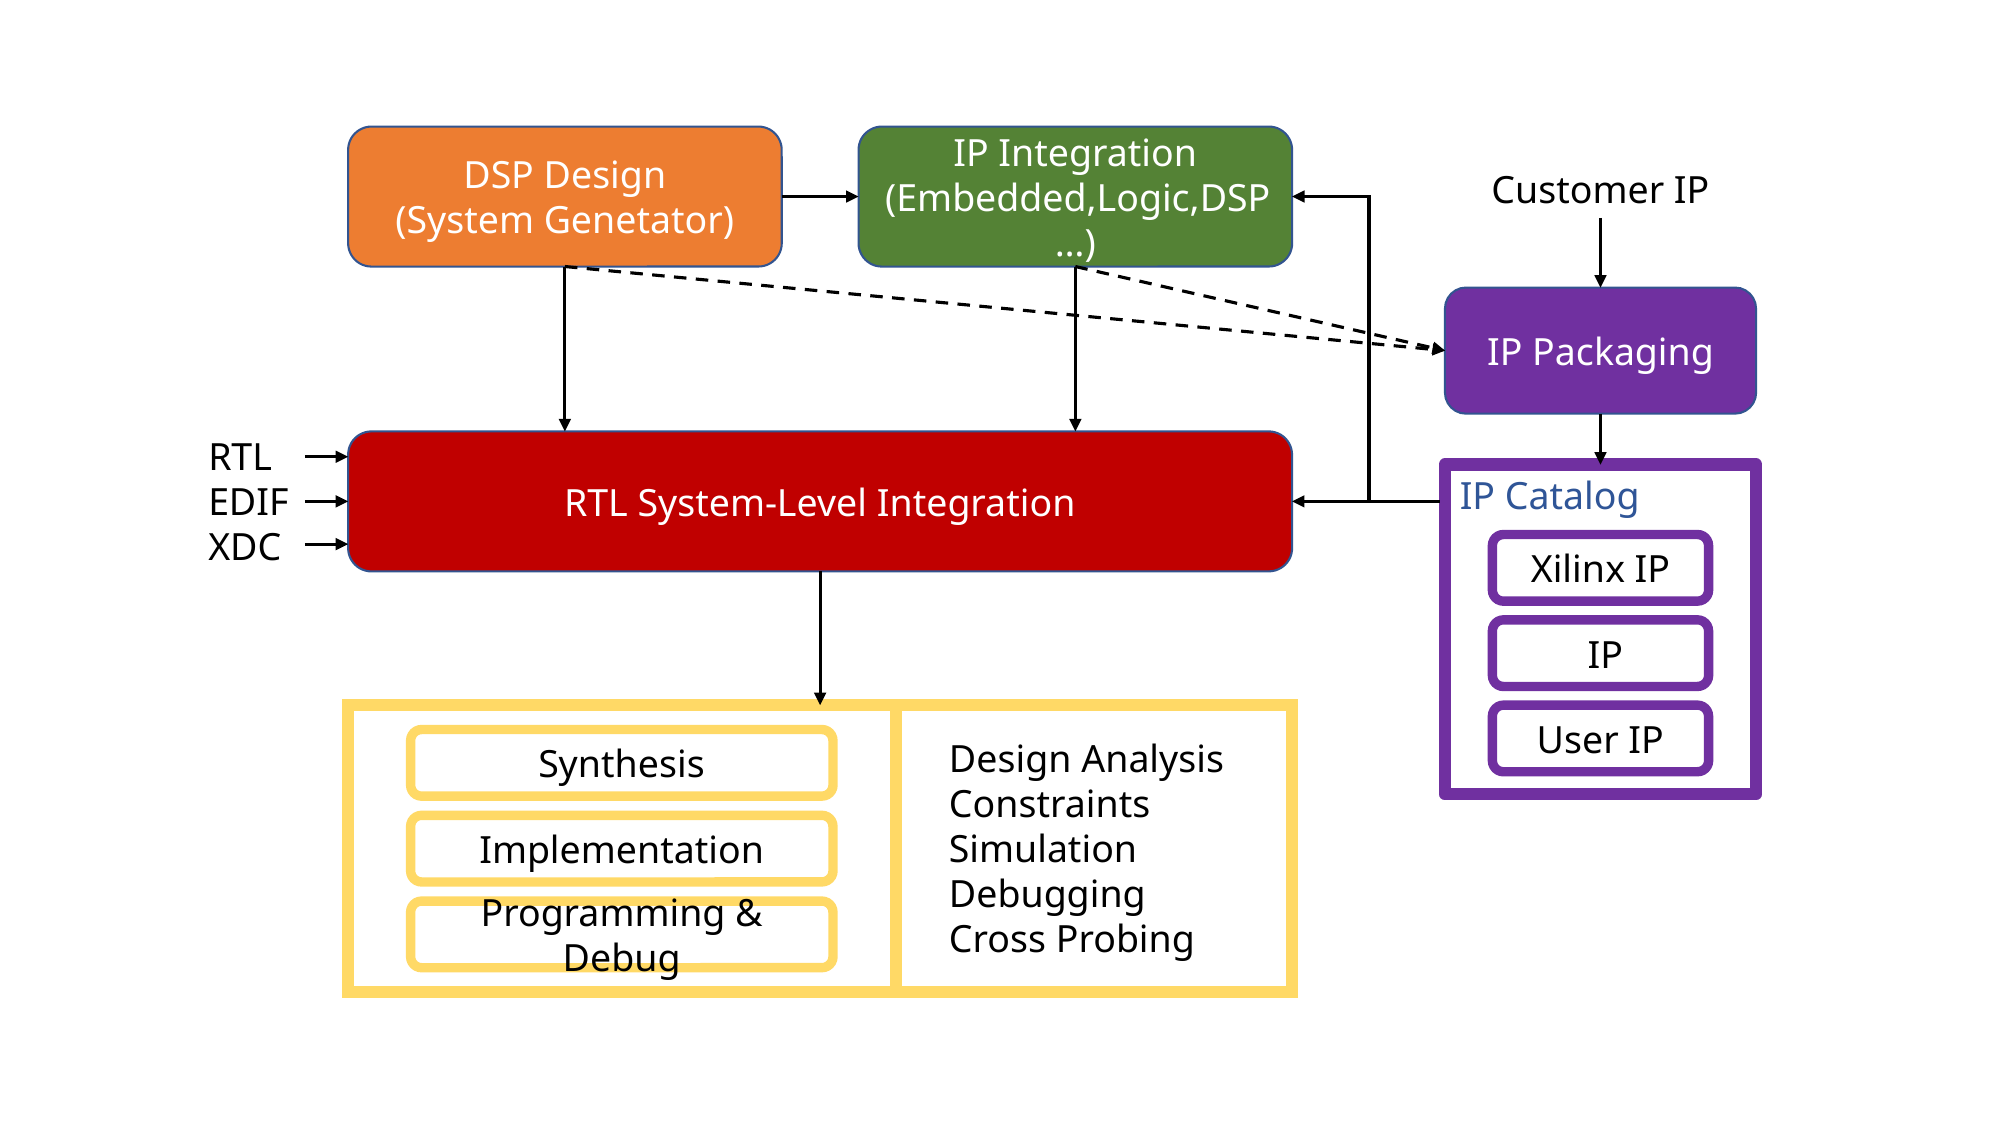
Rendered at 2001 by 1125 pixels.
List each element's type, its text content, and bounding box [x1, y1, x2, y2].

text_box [1075, 266, 1445, 351]
text_box Programming & Debug [409, 900, 835, 969]
text_box Xilinx IP [1491, 533, 1710, 603]
text_box Synthesis [409, 728, 835, 798]
text_box Design Analysis Constraints Simulation Debugging Cross Probing [934, 727, 1240, 968]
text_box IP Integration (Embedded,Logic,DSP…) [857, 125, 1294, 266]
text_box User IP [1491, 704, 1710, 773]
text_box RTL System-Level Integration [347, 430, 1294, 573]
text_box Implementation [409, 814, 835, 884]
text_box IP Packaging [1443, 286, 1758, 415]
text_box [564, 266, 1075, 351]
text_box RTL EDIF XDC [193, 425, 304, 576]
text_box [347, 704, 1293, 993]
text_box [1178, 310, 1483, 388]
text_box Customer IP [1476, 158, 1725, 218]
text_box DSP Design (System Genetator) [347, 125, 783, 268]
text_box IP Catalog [1444, 464, 1757, 795]
